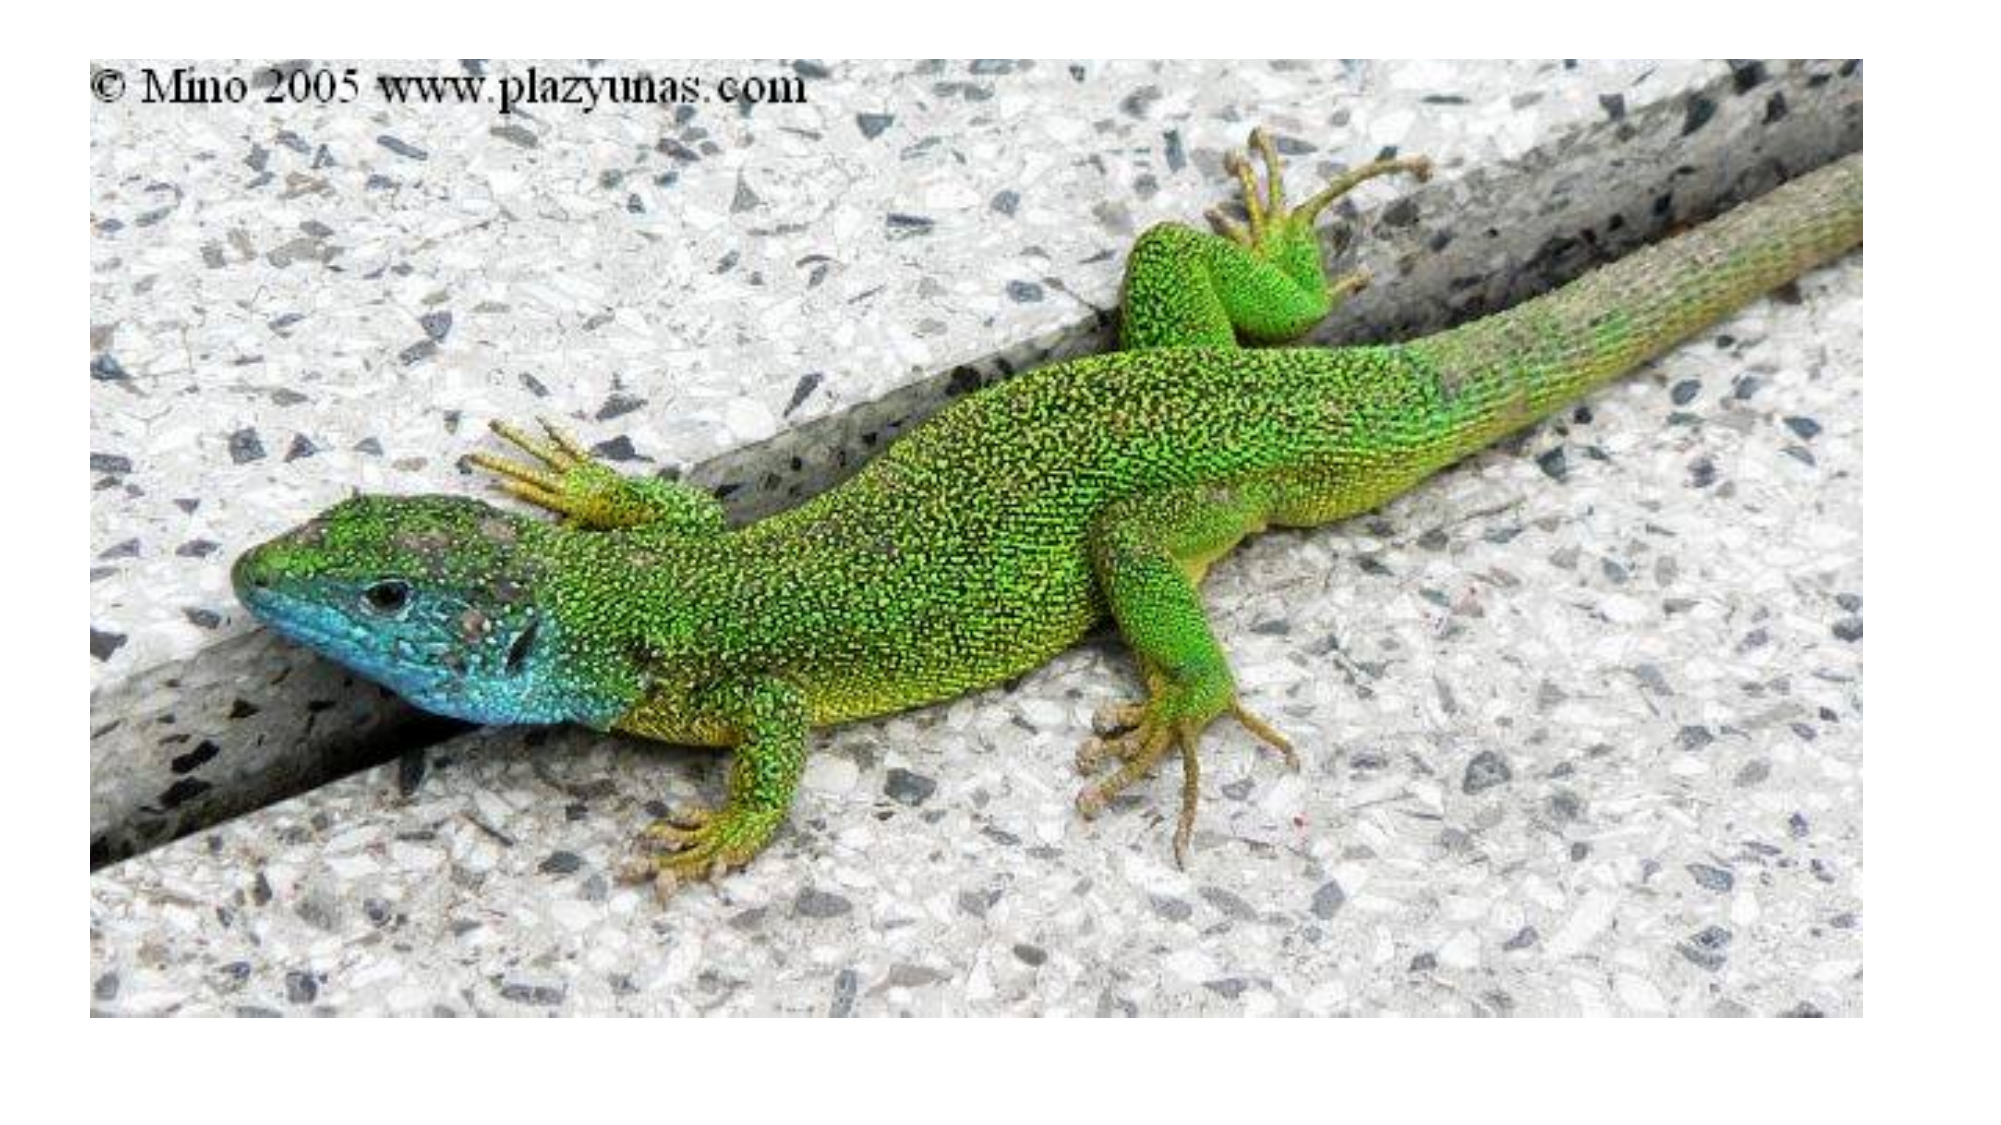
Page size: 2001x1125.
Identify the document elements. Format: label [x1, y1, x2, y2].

list [90, 59, 1863, 1018]
